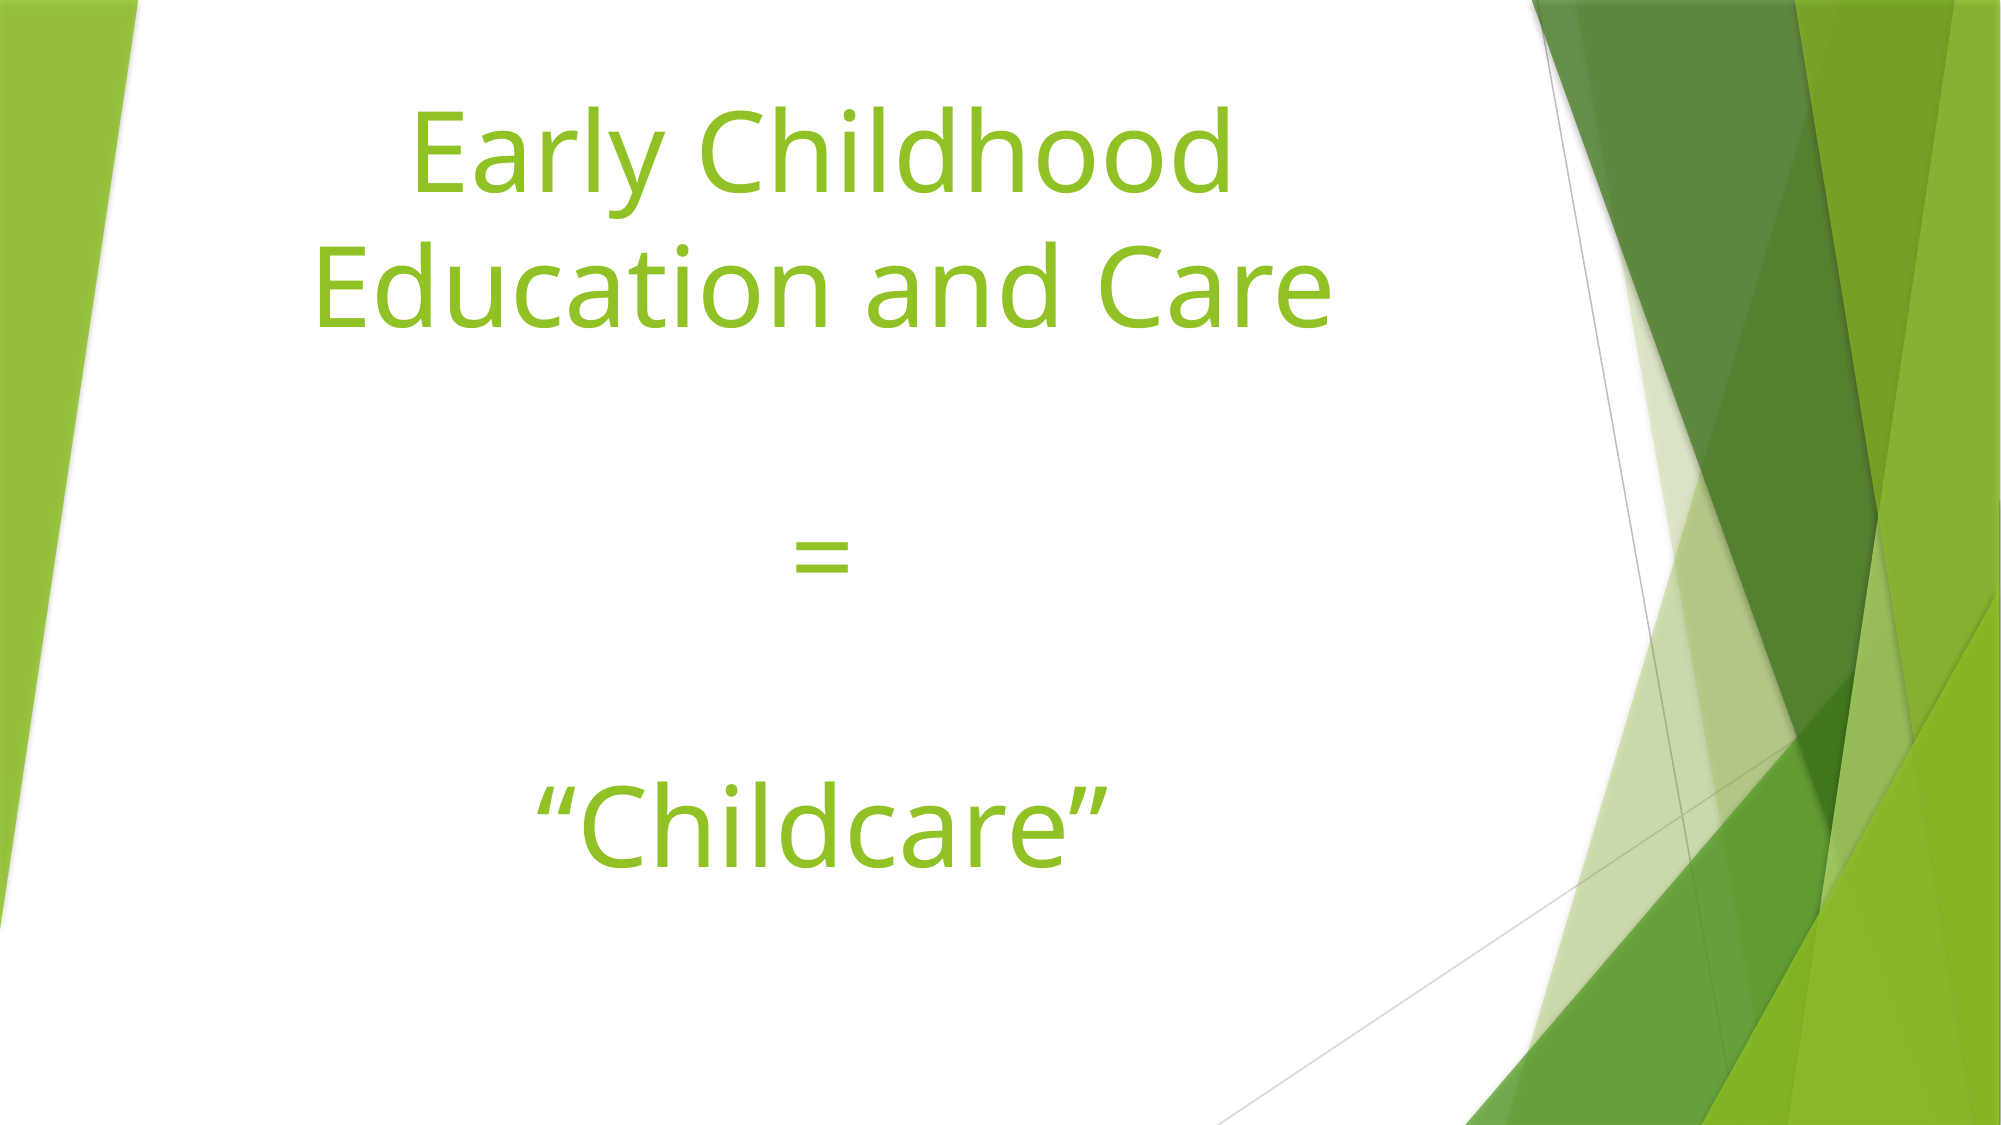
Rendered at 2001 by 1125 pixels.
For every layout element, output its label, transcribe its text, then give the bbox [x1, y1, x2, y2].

title Early Childhood Education and Care = “Childcare” [186, 627, 1461, 898]
